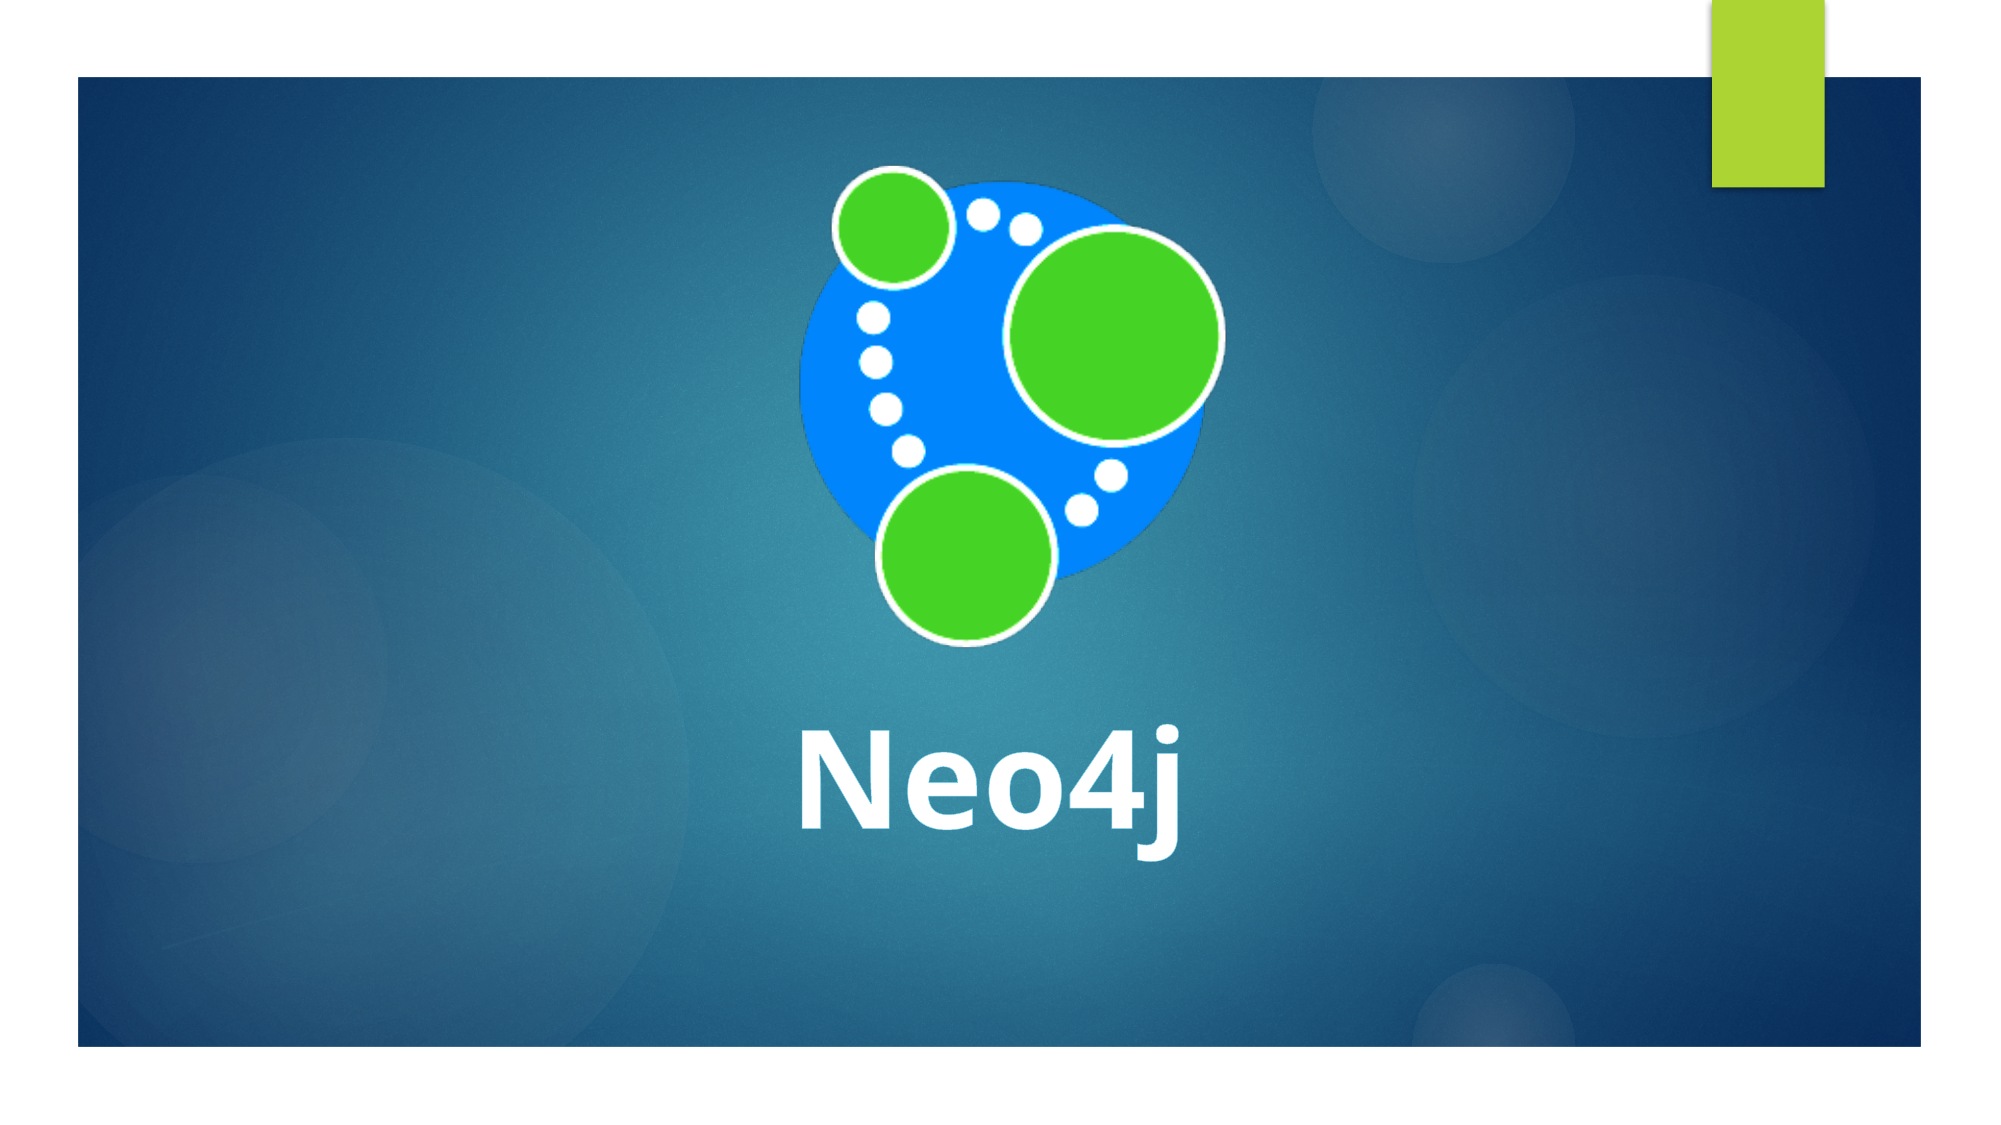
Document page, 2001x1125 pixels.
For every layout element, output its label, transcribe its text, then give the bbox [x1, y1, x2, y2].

title Neo4j [774, 668, 1310, 864]
picture [761, 162, 1252, 653]
